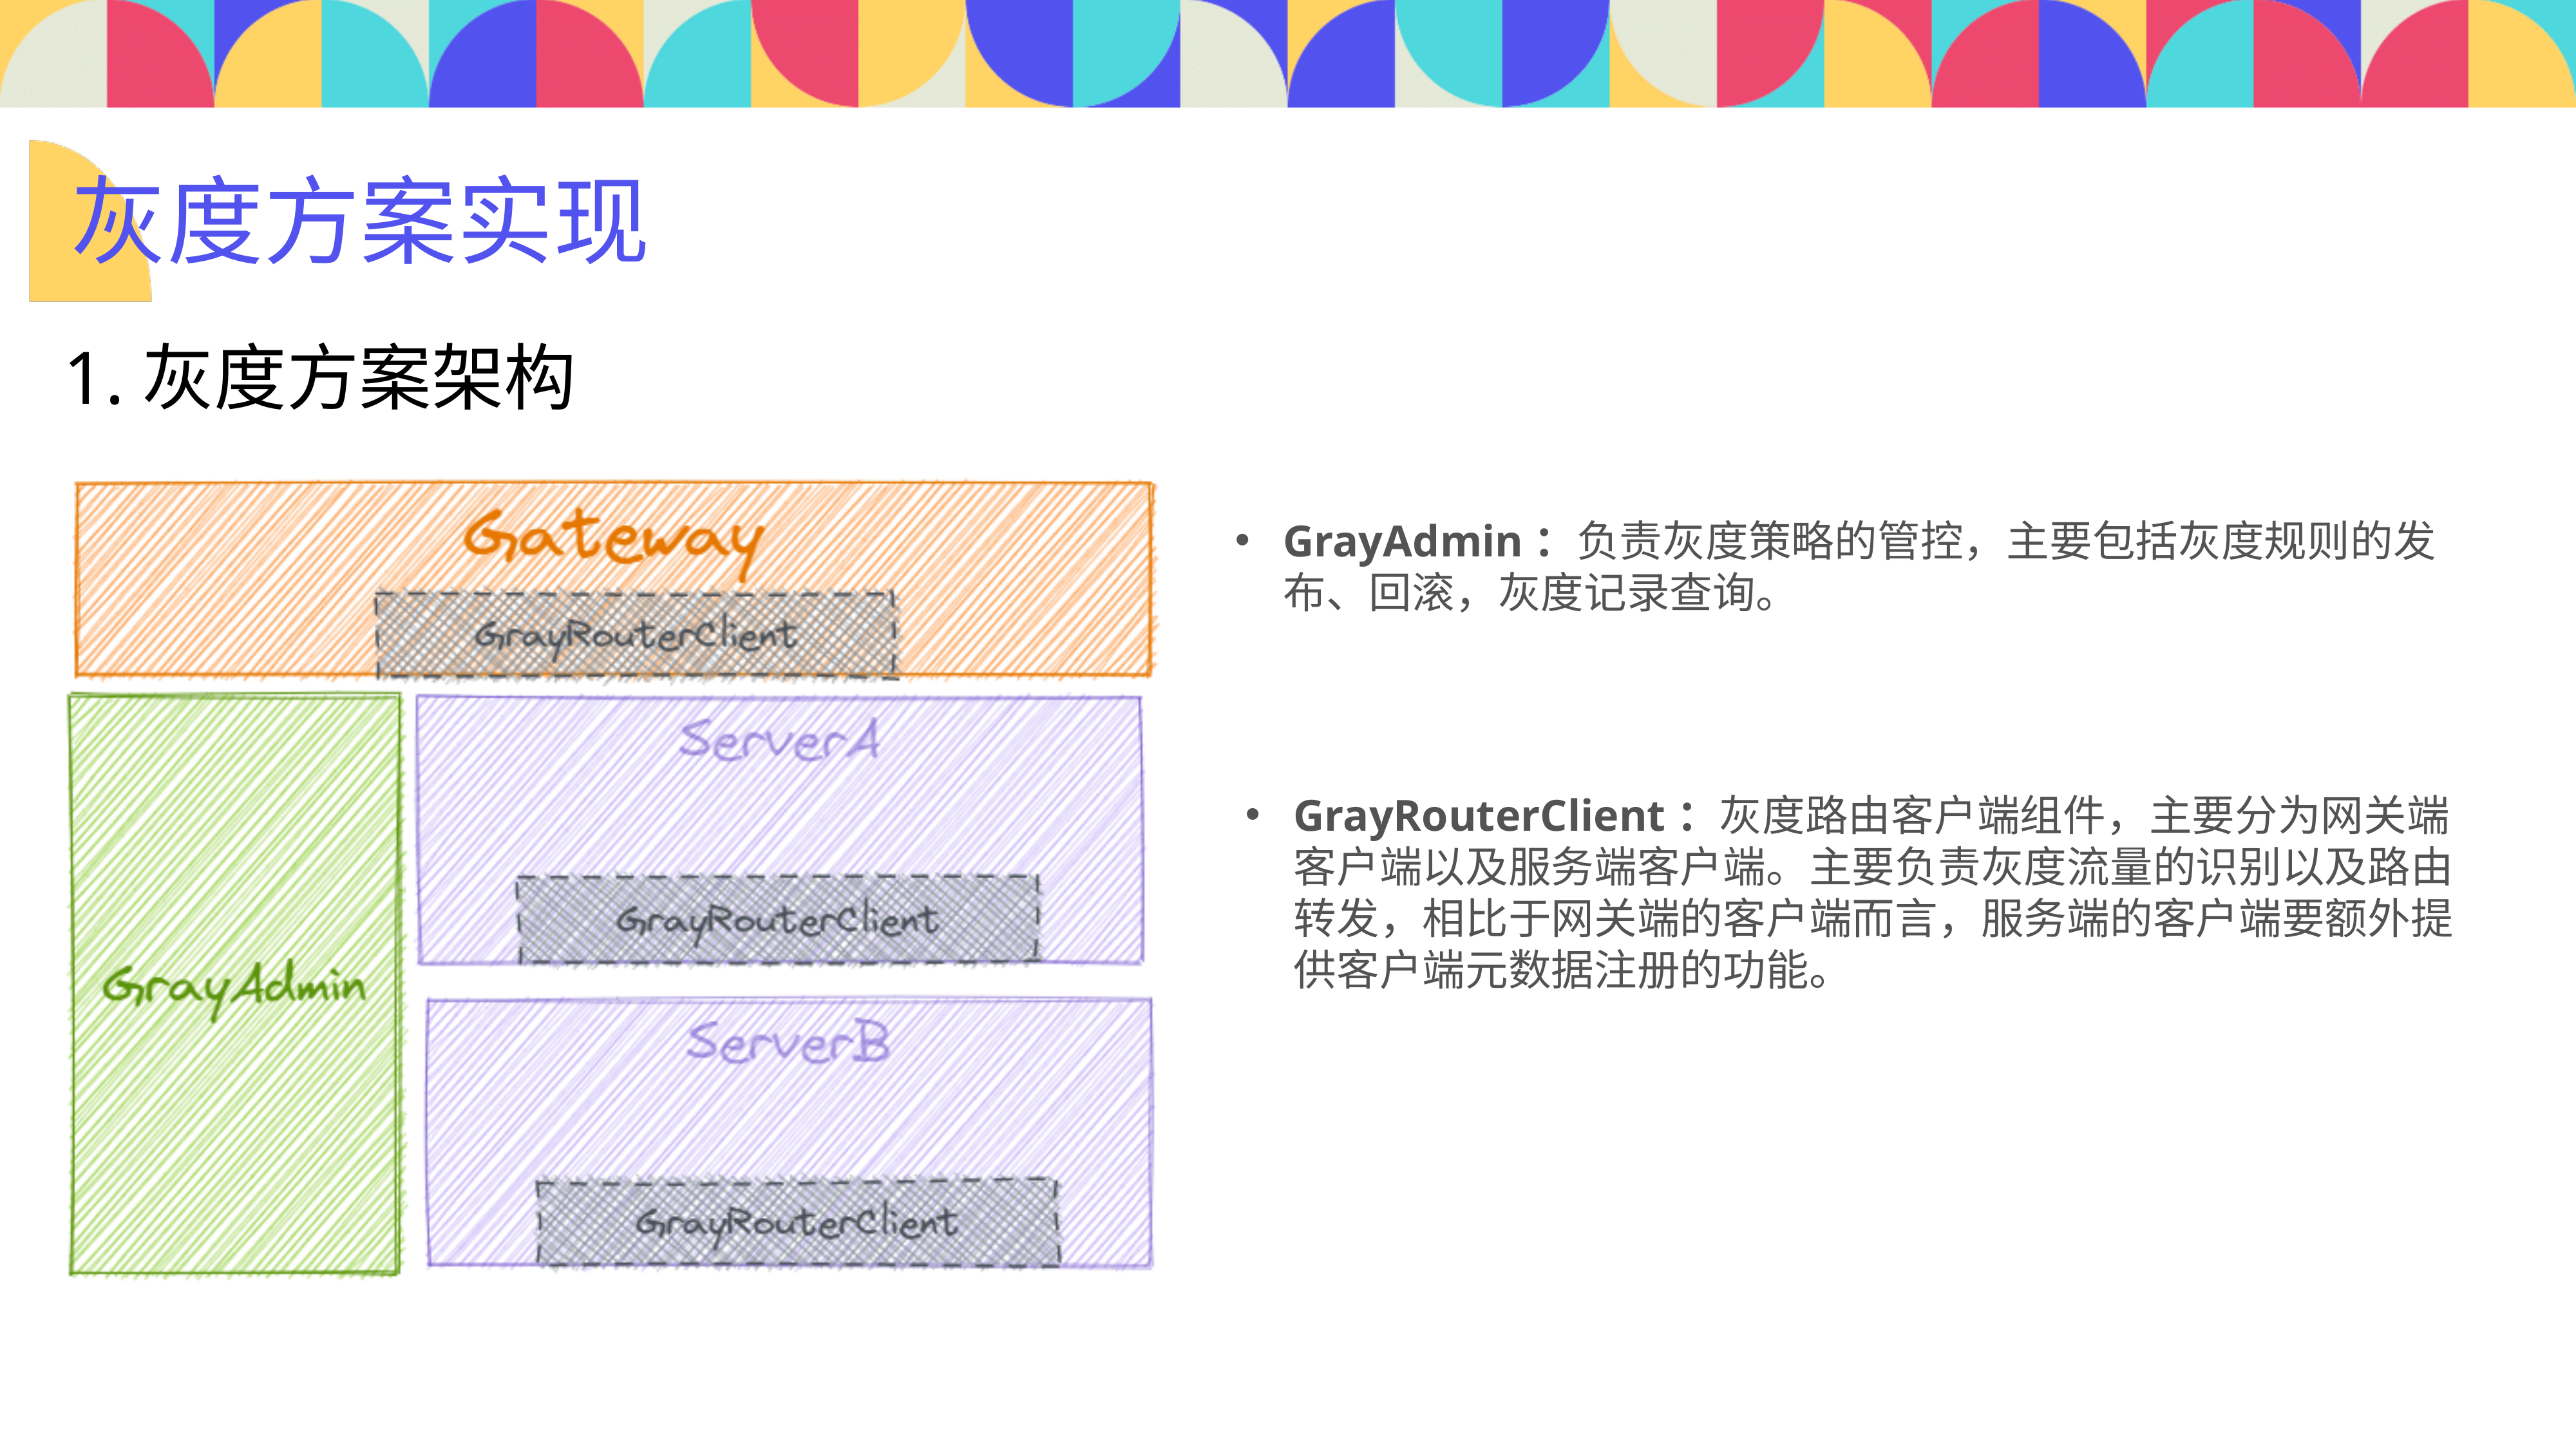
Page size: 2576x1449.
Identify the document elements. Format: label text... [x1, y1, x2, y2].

picture [52, 464, 1170, 1294]
picture [27, 138, 153, 304]
text_box 1.灰度方案架构 [54, 327, 598, 419]
text_box GrayRouterClient：灰度路由客户端组件，主要分为网关端客户端以及服务端客户端。主要负责灰度流量的识别以及路由转发，相比于网关端的客户端而言，服务端的客户端要额外提供客户端元数据注册的功能。 [1235, 783, 2493, 999]
picture [0, 0, 2576, 108]
text_box GrayAdmin：负责灰度策略的管控，主要包括灰度规则的发布、回滚，灰度记录查询。 [1225, 509, 2483, 621]
text_box 灰度方案实现 [155, 175, 680, 277]
